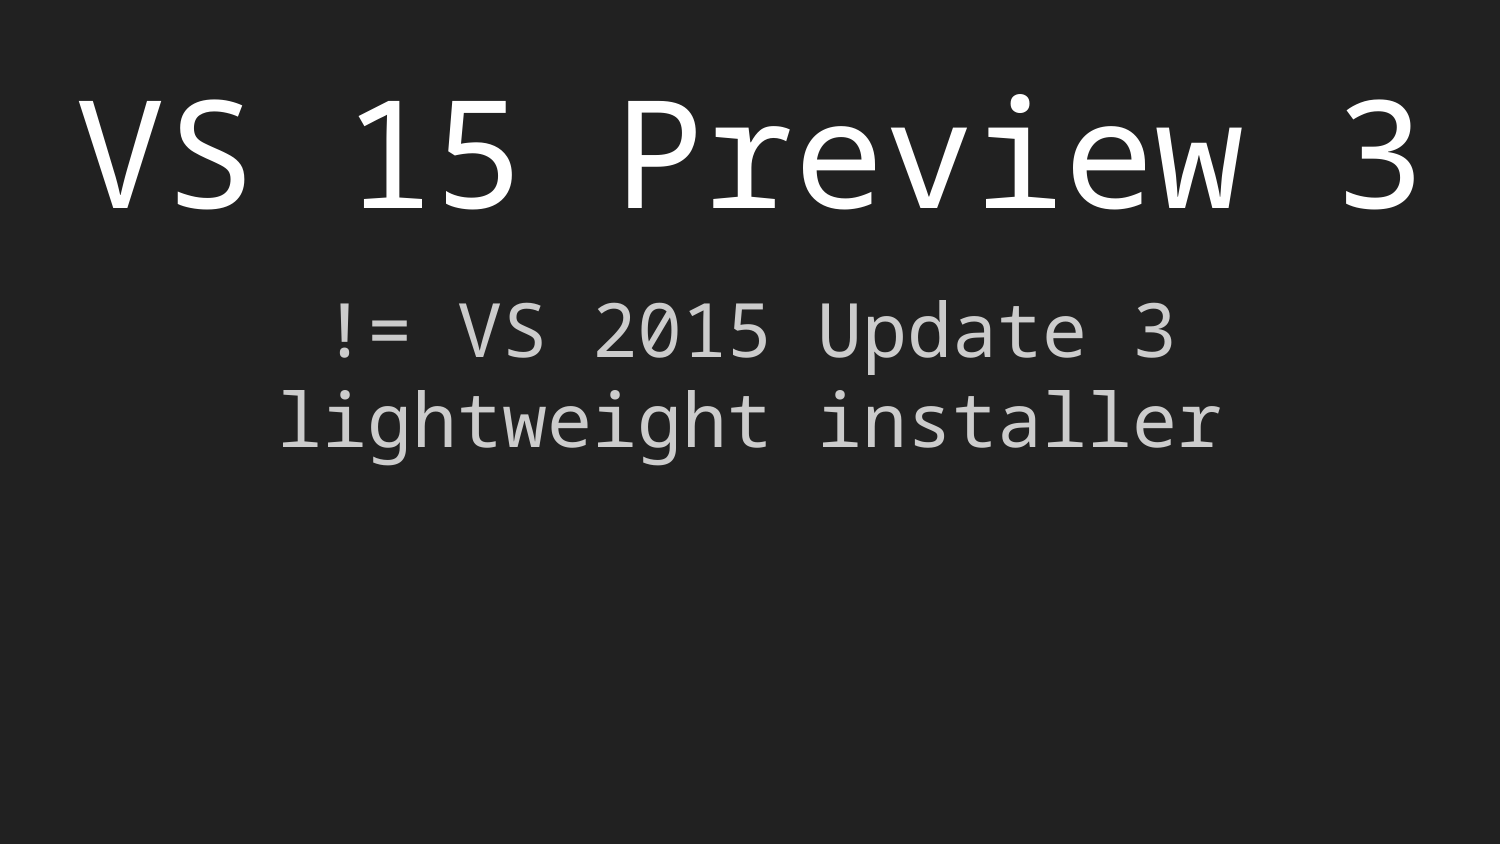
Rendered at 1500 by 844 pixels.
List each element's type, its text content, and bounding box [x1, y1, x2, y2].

title VS 15 Preview 3 [51, 0, 1449, 254]
subtitle != VS 2015 Update 3 lightweight installer [0, 267, 1500, 398]
